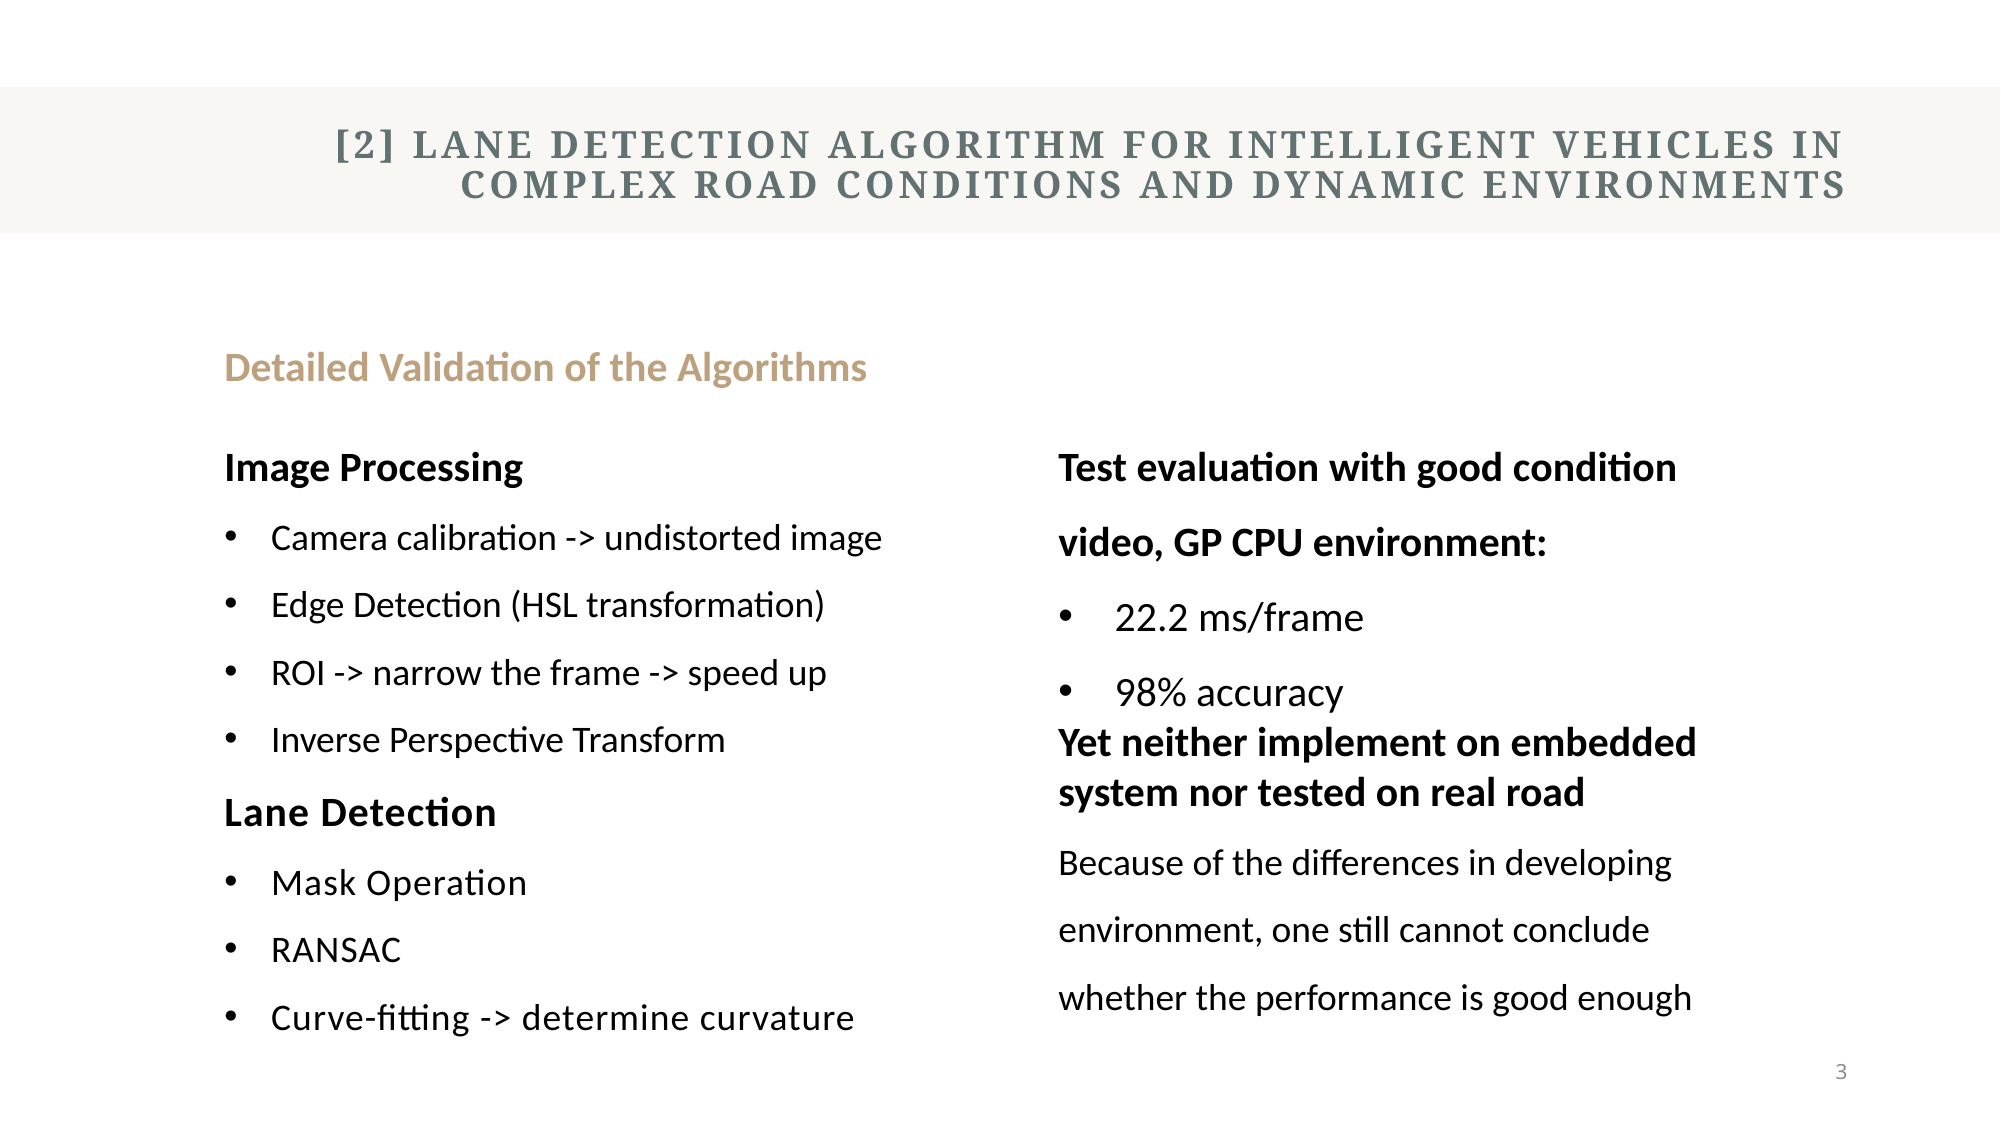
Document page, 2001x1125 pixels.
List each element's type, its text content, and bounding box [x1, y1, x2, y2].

text_box Test evaluation with good condition video, GP CPU environment: 22.2 ms/frame 98% accuracy Yet neither implement on embedded system nor tested on real road Because of the differences in developing environment, one still cannot conclude whether the performance is good enough [1043, 407, 1789, 1073]
title [2] Lane Detection Algorithm for Intelligent Vehicles in Complex Road Conditions and Dynamic Environments [136, 106, 1862, 226]
slide_number 3 [1412, 1042, 1863, 1103]
list Image Processing Camera calibration -> undistorted image Edge Detection (HSL transformation) ROI -> narrow the frame -> speed up Inverse Perspective Transform Lane Detection Mask Operation RANSAC Curve-fitting -> determine curvature [209, 407, 969, 1019]
list Detailed Validation of the Algorithms [209, 338, 969, 407]
